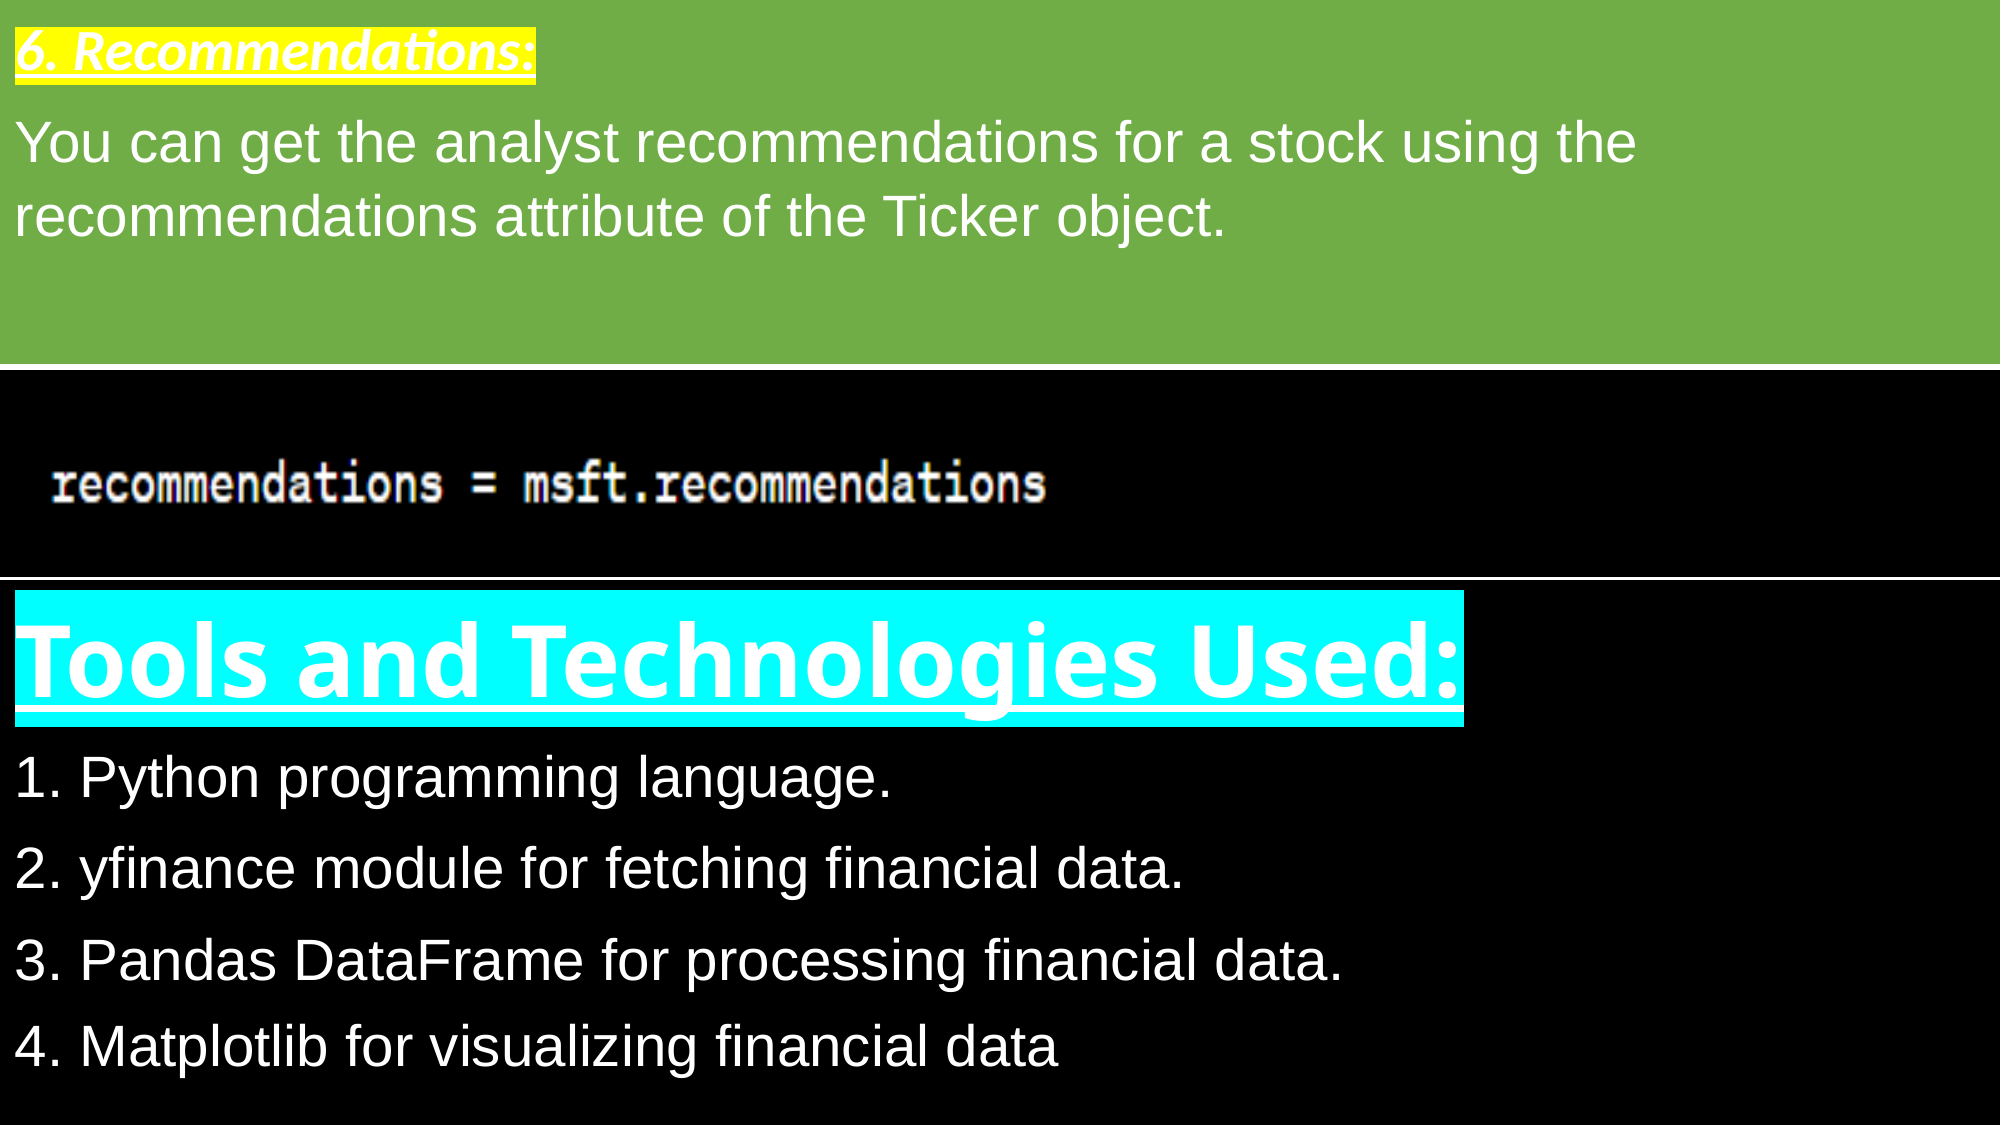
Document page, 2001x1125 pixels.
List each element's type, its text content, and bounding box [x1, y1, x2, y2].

text_box 6. Recommendations: You can get the analyst recommendations for a stock using the recommendations attribute of the Ticker object. [0, 0, 2000, 364]
picture [0, 370, 2000, 577]
text_box Tools and Technologies Used: 1. Python programming language. 2. yfinance module for fetching financial data. 3. Pandas DataFrame for processing financial data. 4. Matplotlib for visualizing financial data [0, 580, 2000, 1125]
